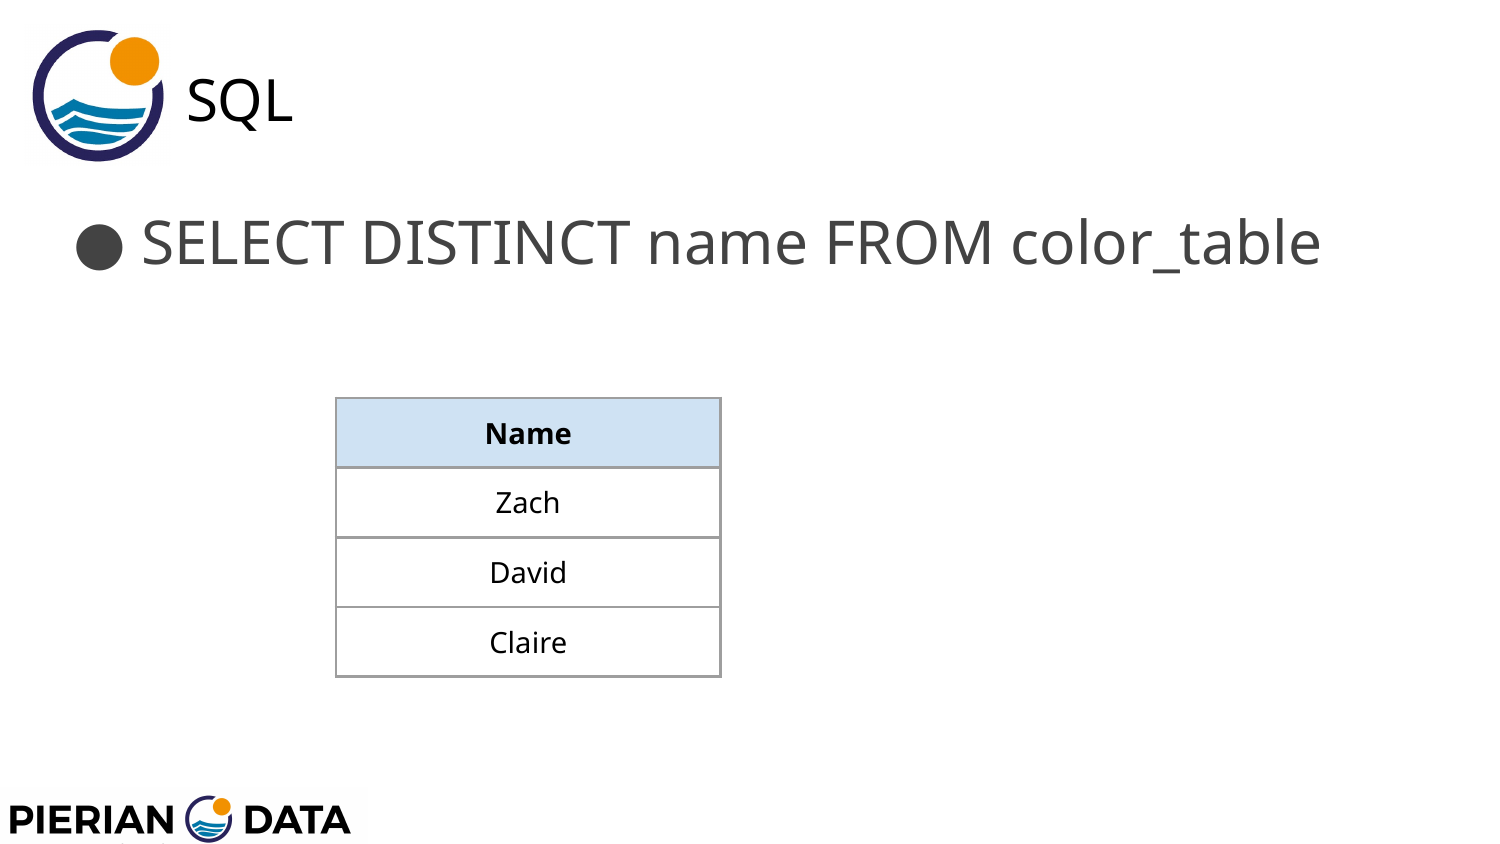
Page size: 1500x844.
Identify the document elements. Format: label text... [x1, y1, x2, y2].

table_cell Claire [337, 608, 719, 675]
picture [0, 787, 368, 844]
table_cell David [337, 539, 719, 606]
title SQL [176, 48, 1449, 143]
table_header Name [337, 399, 719, 466]
list SELECT DISTINCT name FROM color_table [51, 189, 1476, 750]
table_cell Zach [337, 469, 719, 536]
picture [24, 24, 172, 167]
